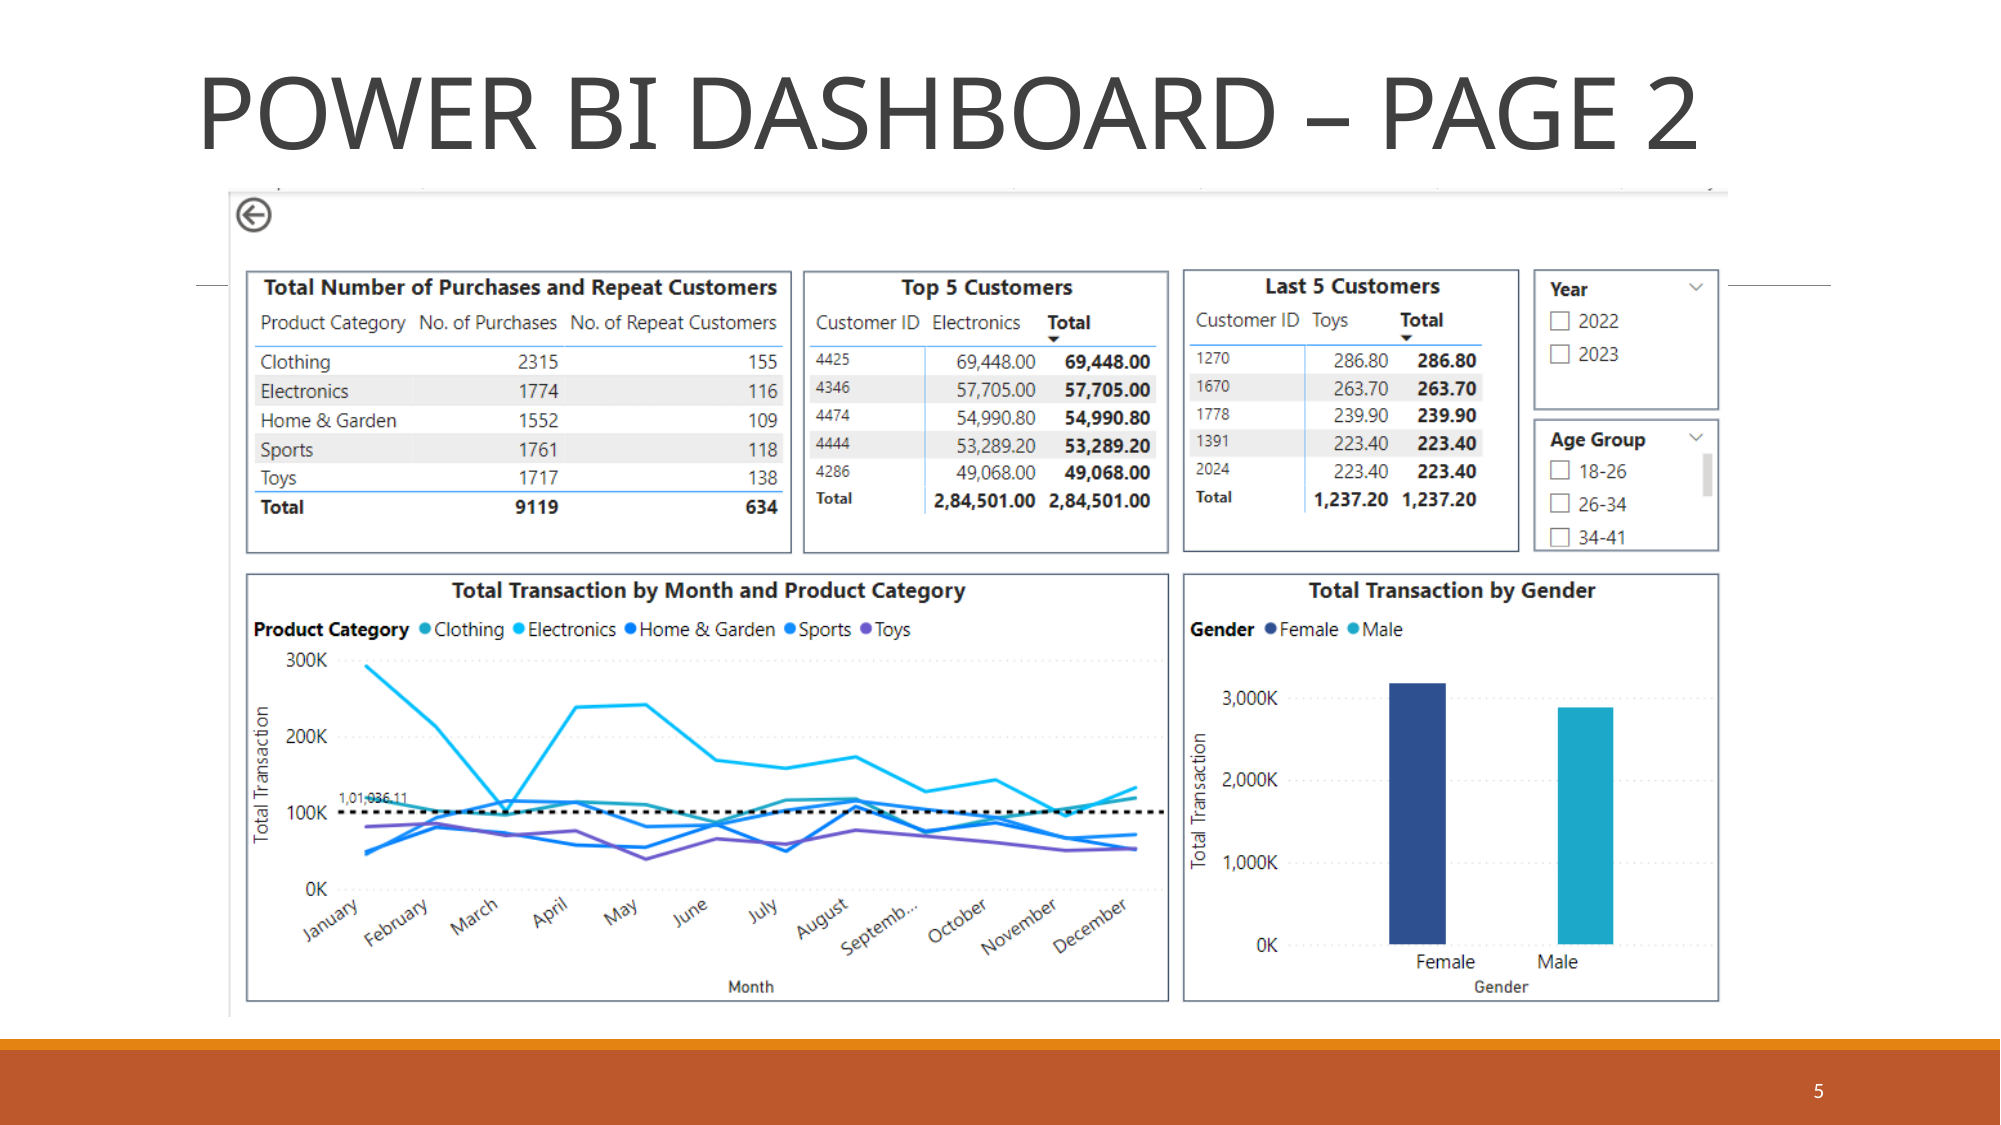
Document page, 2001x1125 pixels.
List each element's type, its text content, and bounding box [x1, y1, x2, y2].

slide_number 5 [1624, 1059, 1840, 1120]
title POWER BI DASHBOARD – PAGE 2 [180, 47, 1830, 178]
picture [227, 188, 1728, 1017]
